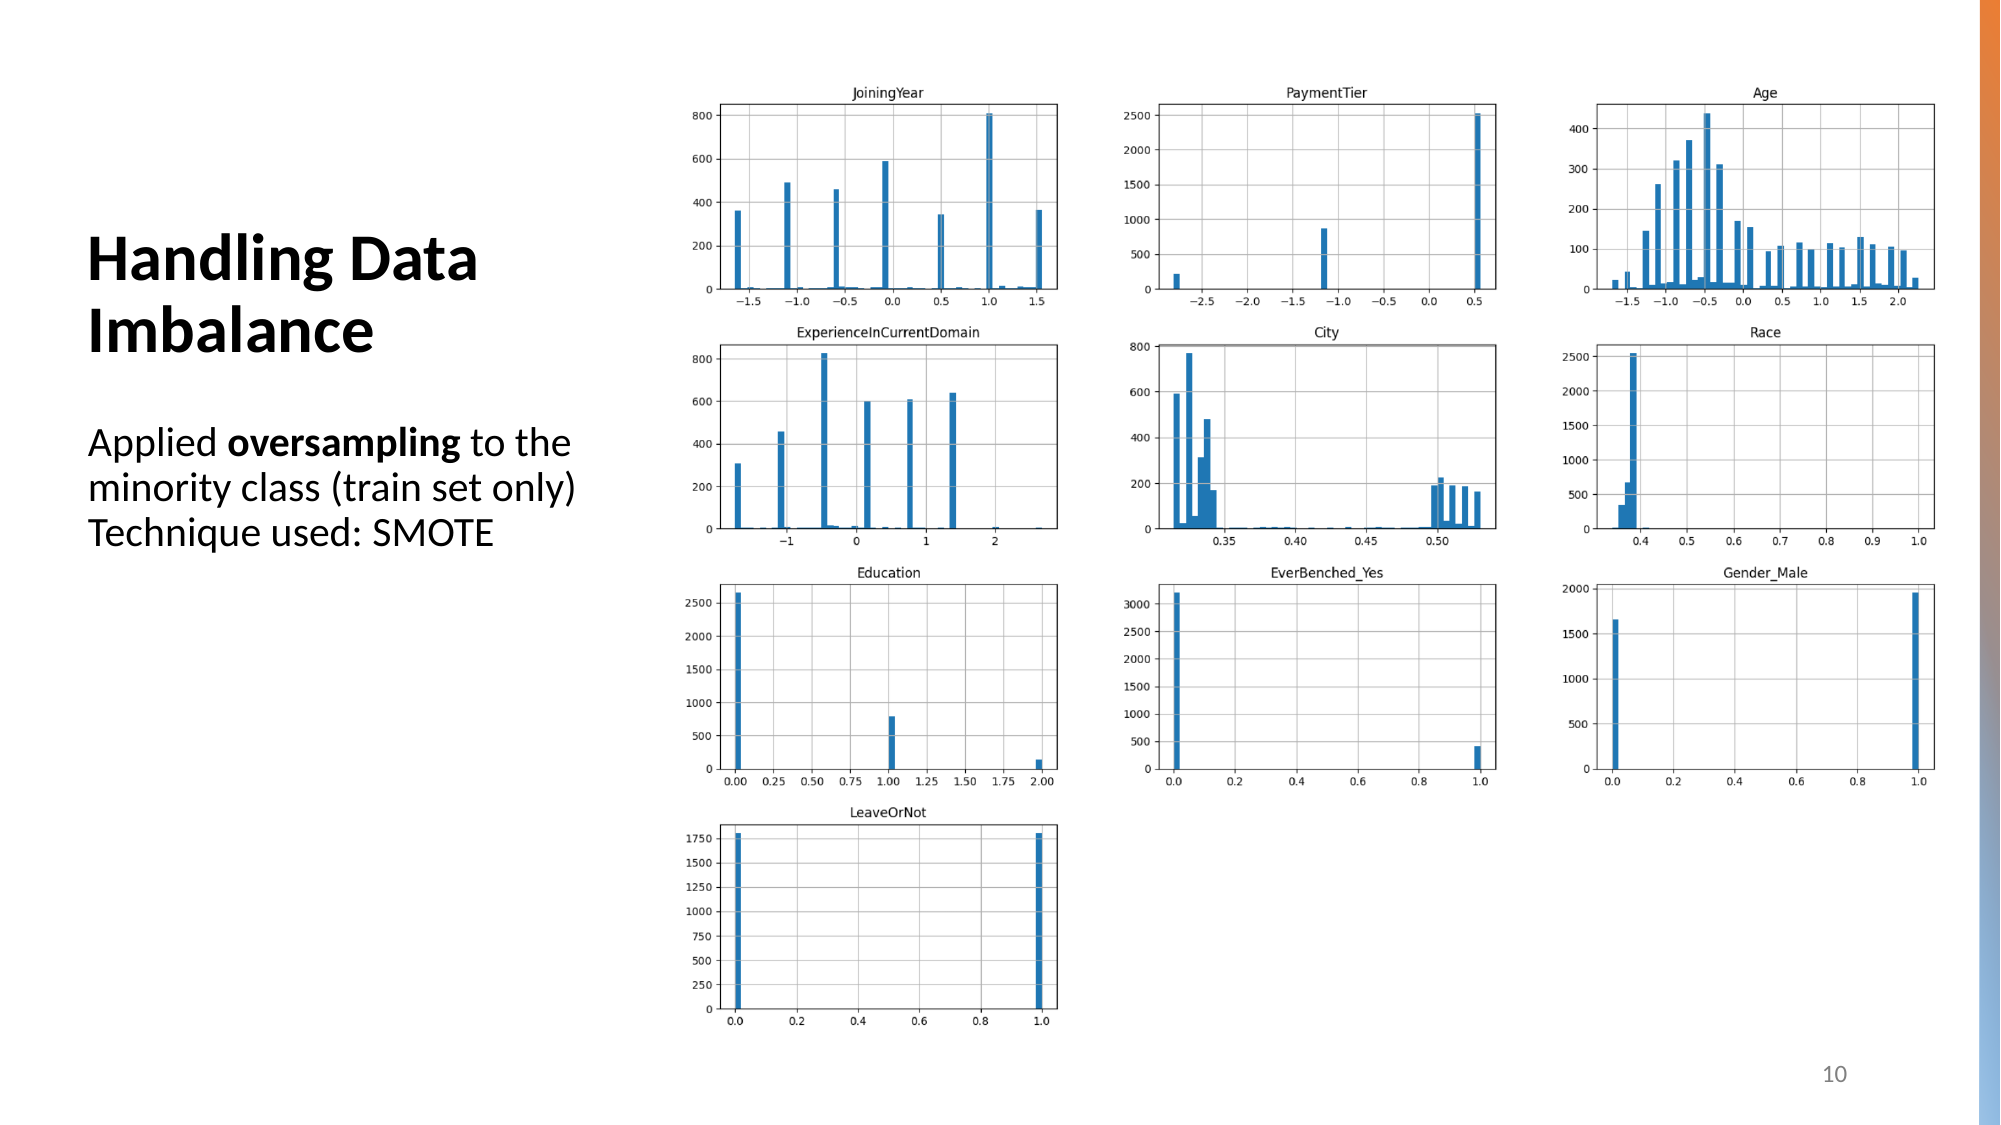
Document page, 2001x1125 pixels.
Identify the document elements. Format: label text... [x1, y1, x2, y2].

slide_number 10 [1412, 1052, 1863, 1103]
picture [667, 82, 1947, 1043]
title Handling Data Imbalance [72, 109, 640, 375]
list Applied oversampling to the minority class (train set only) Technique used: SMOTE [72, 412, 640, 638]
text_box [1979, 0, 2000, 1125]
